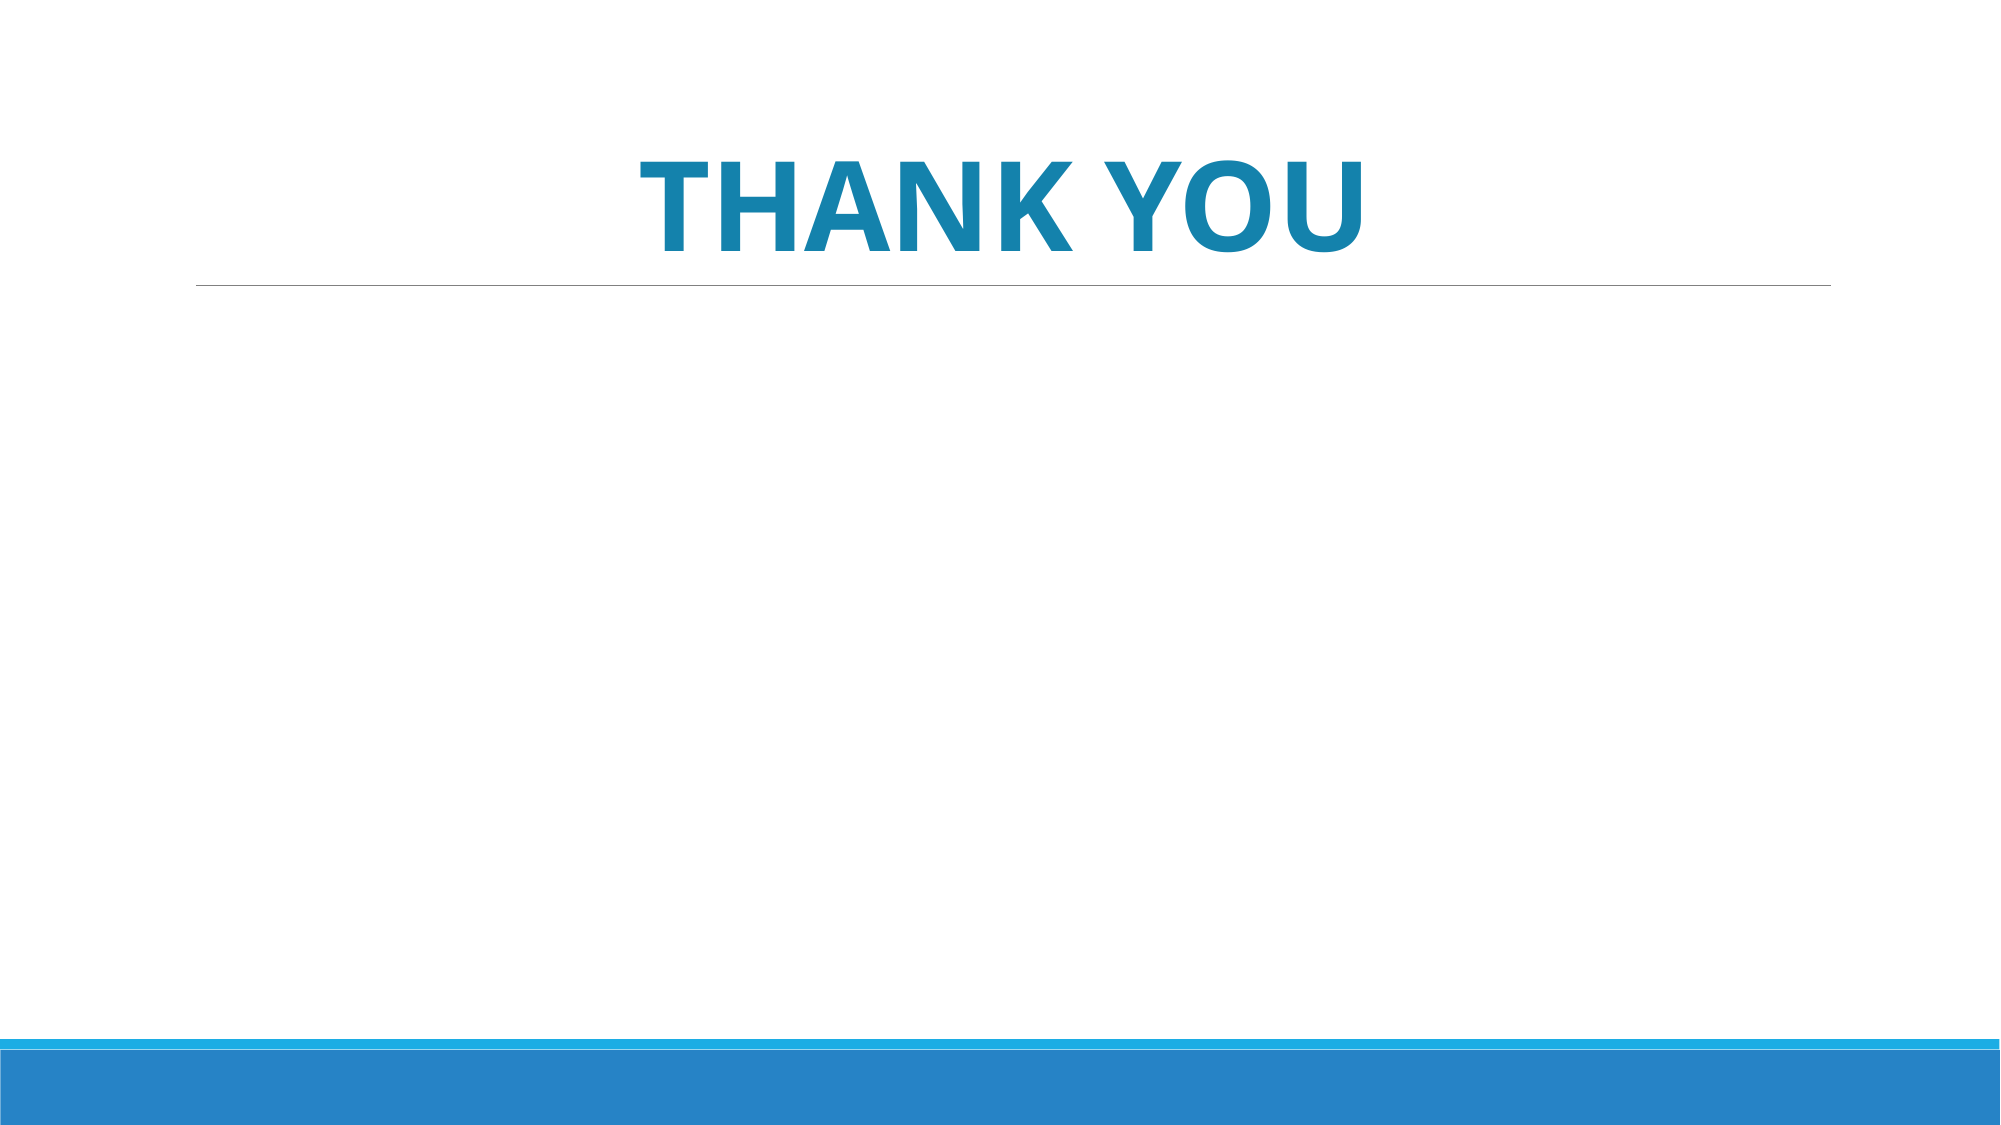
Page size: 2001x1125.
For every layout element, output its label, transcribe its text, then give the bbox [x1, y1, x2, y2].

title THANK YOU [180, 47, 1830, 285]
